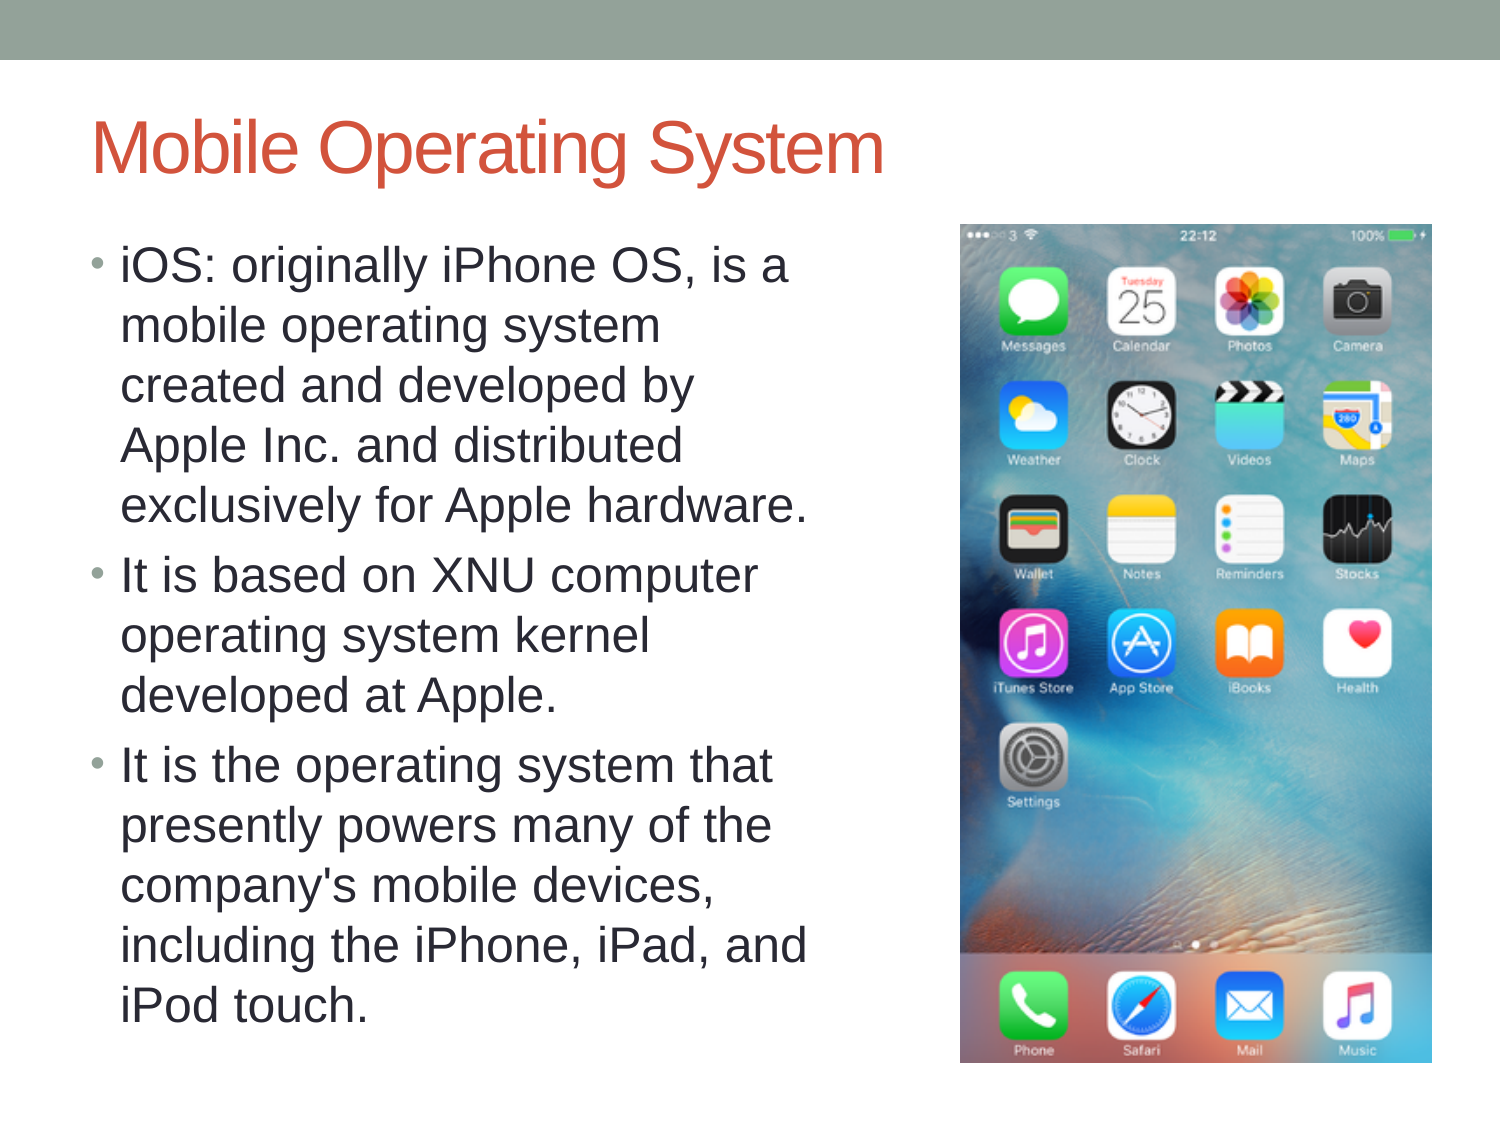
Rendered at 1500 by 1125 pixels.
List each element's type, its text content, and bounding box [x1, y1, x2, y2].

list iOS: originally iPhone OS, is a mobile operating system created and developed by Apple Inc. and distributed exclusively for Apple hardware. It is based on XNU computer operating system kernel developed at Apple. It is the operating system that presently powers many of the company's mobile devices, including the iPhone, iPad, and iPod touch. [75, 224, 838, 1063]
title Mobile Operating System [75, 87, 1425, 200]
picture [960, 224, 1433, 1063]
